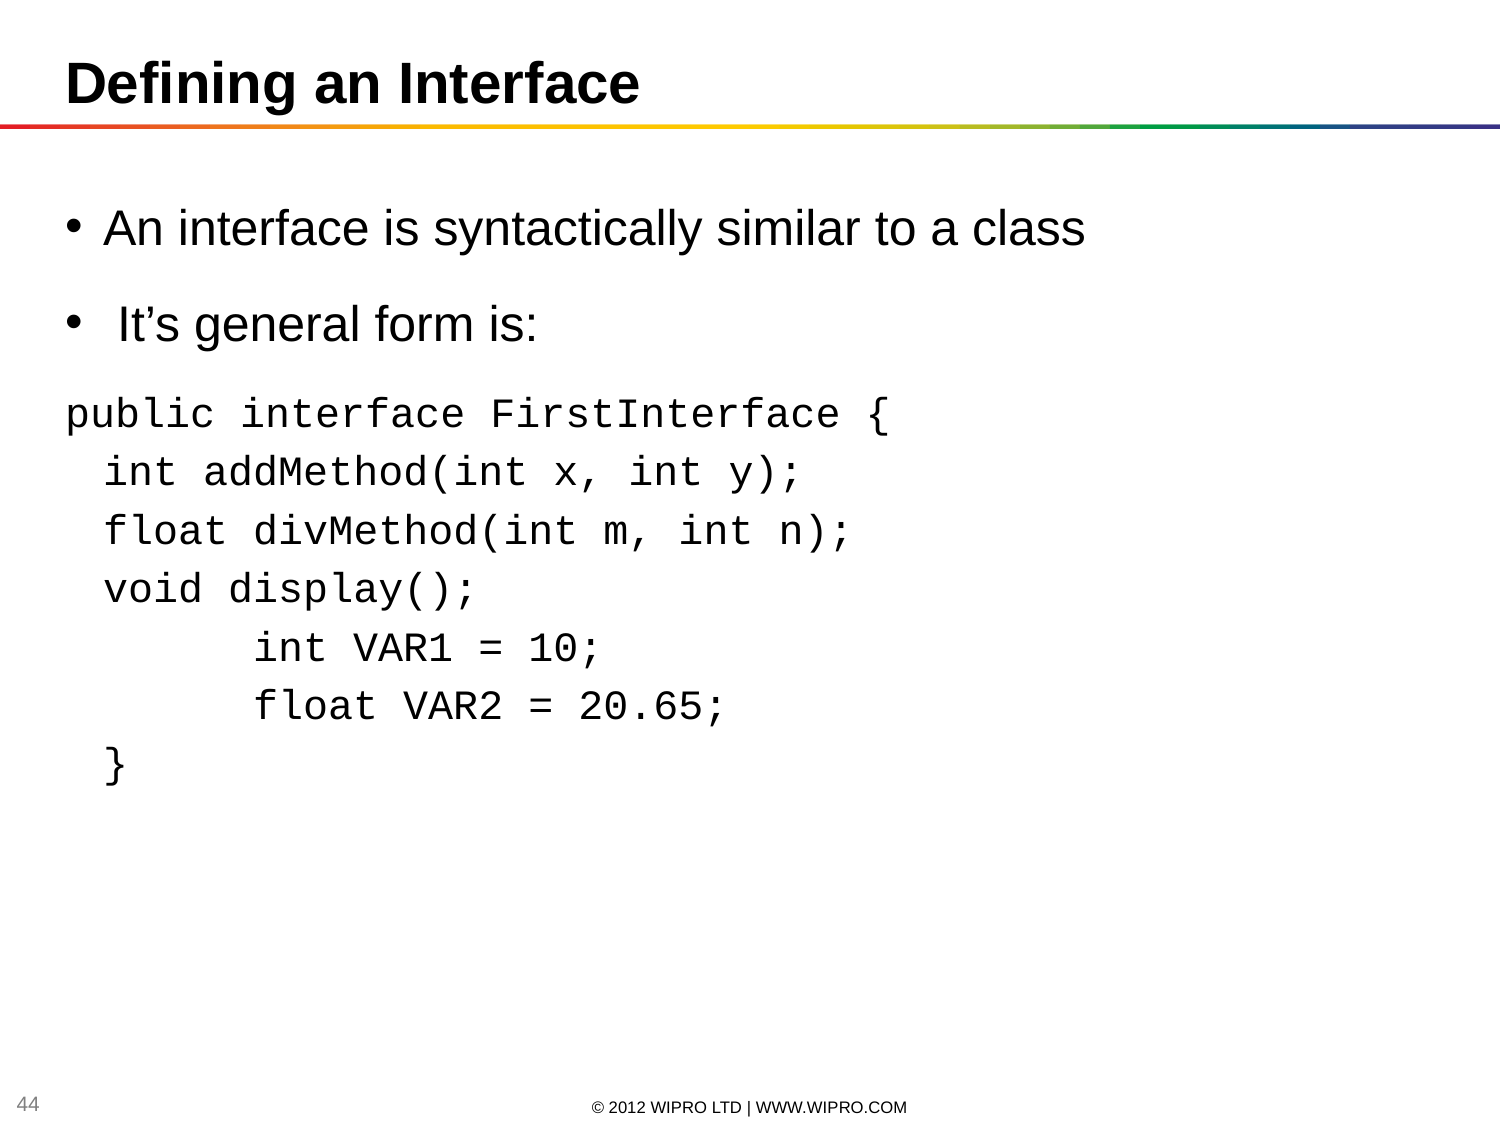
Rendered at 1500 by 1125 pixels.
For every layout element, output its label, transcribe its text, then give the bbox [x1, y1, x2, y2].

title Defining an Interface [49, 37, 1241, 124]
list An interface is syntactically similar to a class It’s general form is: public interface FirstInterface { int addMethod(int x, int y); float divMethod(int m, int n); void display(); int VAR1 = 10; float VAR2 = 20.65; } [49, 187, 1438, 1013]
